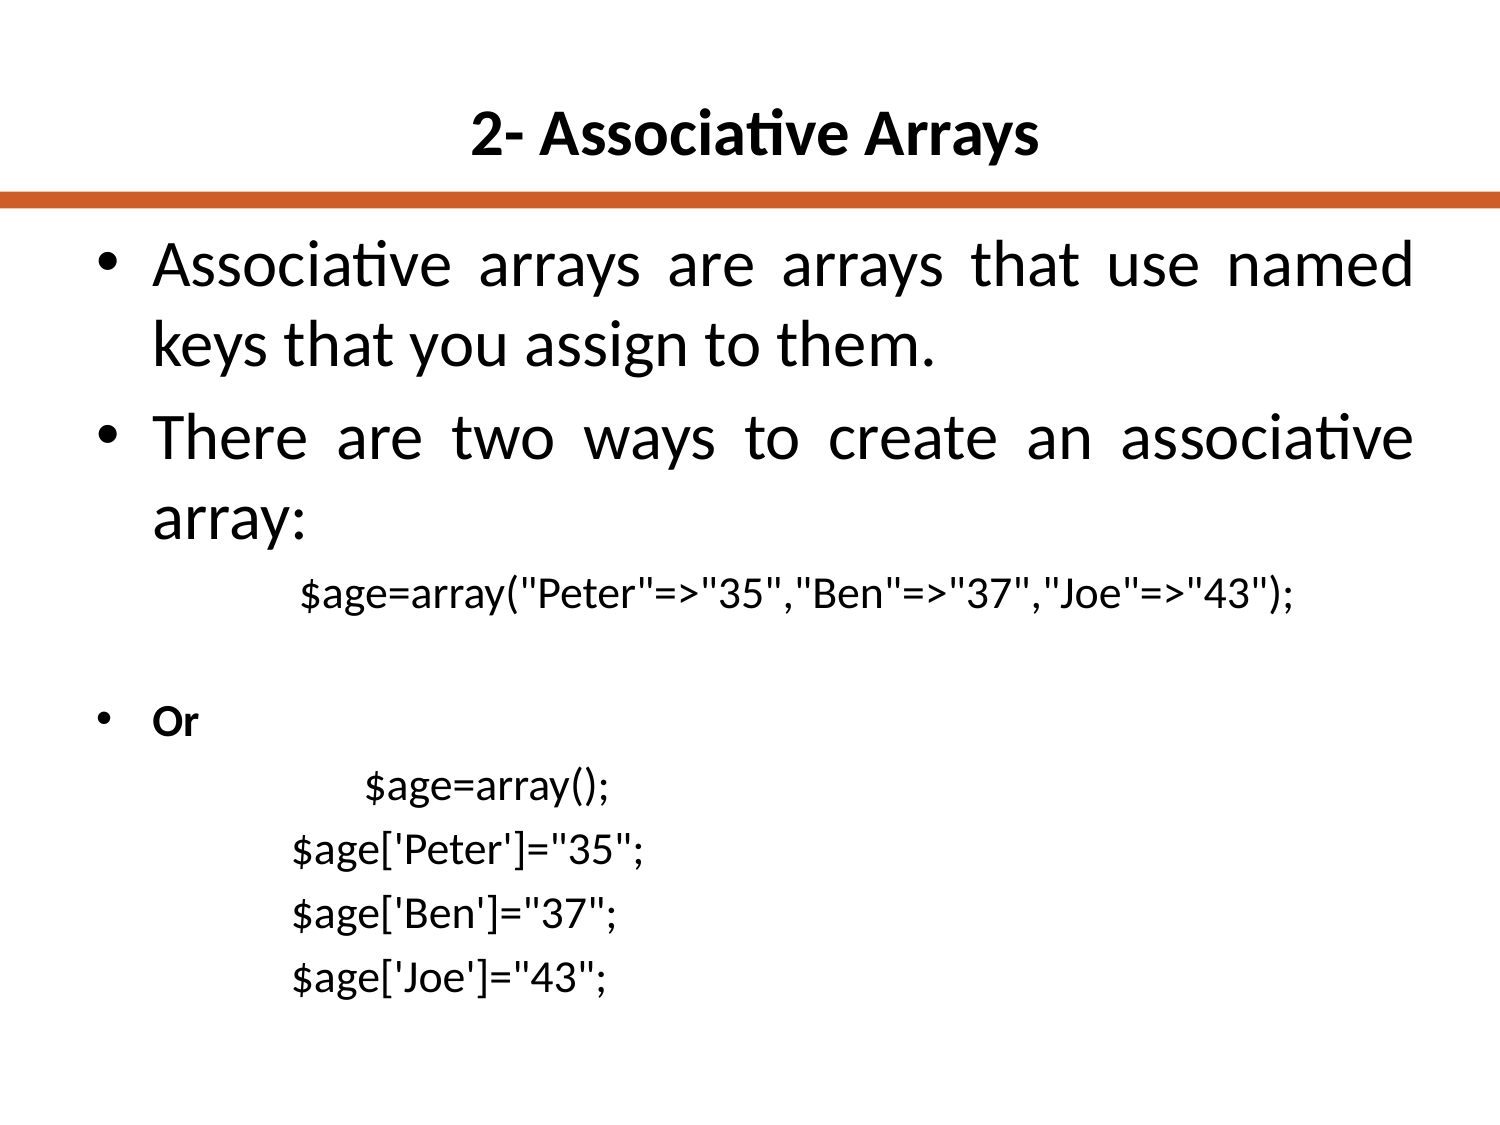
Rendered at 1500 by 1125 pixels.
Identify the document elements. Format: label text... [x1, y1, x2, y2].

title 2- Associative Arrays [81, 75, 1432, 183]
list Associative arrays are arrays that use named keys that you assign to them. There are two ways to create an associative array: $age=array("Peter"=>"35","Ben"=>"37","Joe"=>"43"); Or $age=array(); $age['Peter']="35"; $age['Ben']="37"; $age['Joe']="43"; [81, 212, 1432, 1063]
